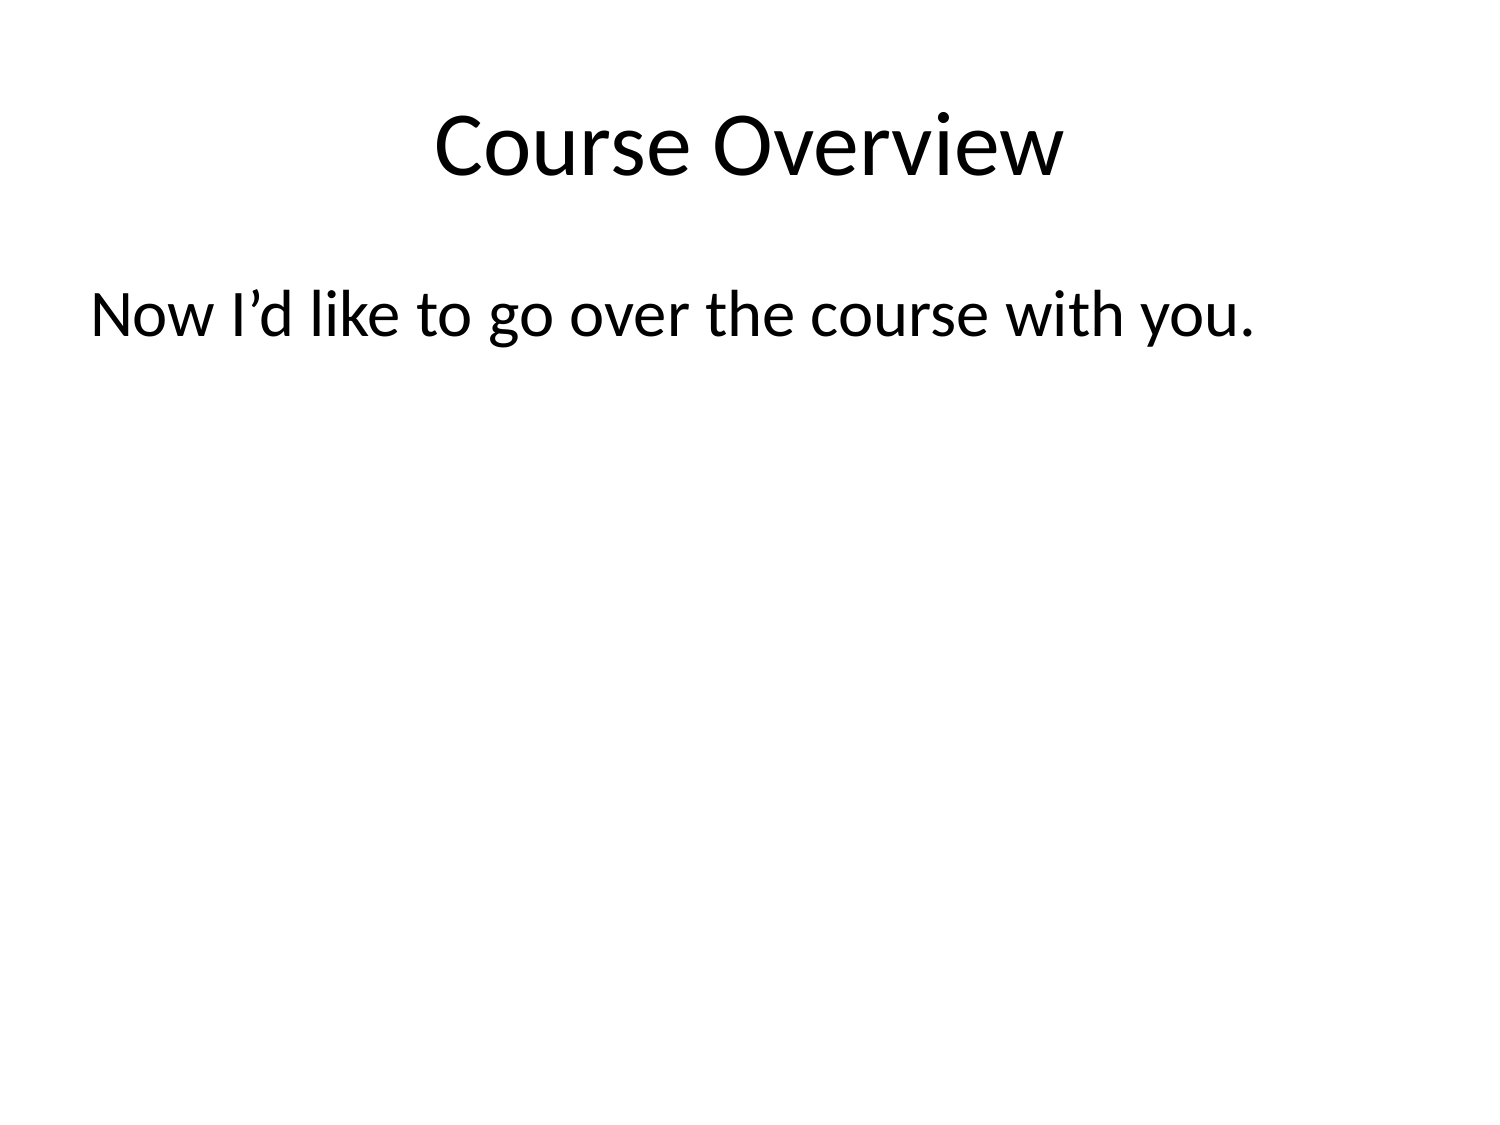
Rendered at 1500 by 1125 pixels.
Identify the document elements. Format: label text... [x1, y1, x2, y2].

title Course Overview [75, 45, 1425, 233]
list Now I’d like to go over the course with you. [75, 262, 1425, 1005]
